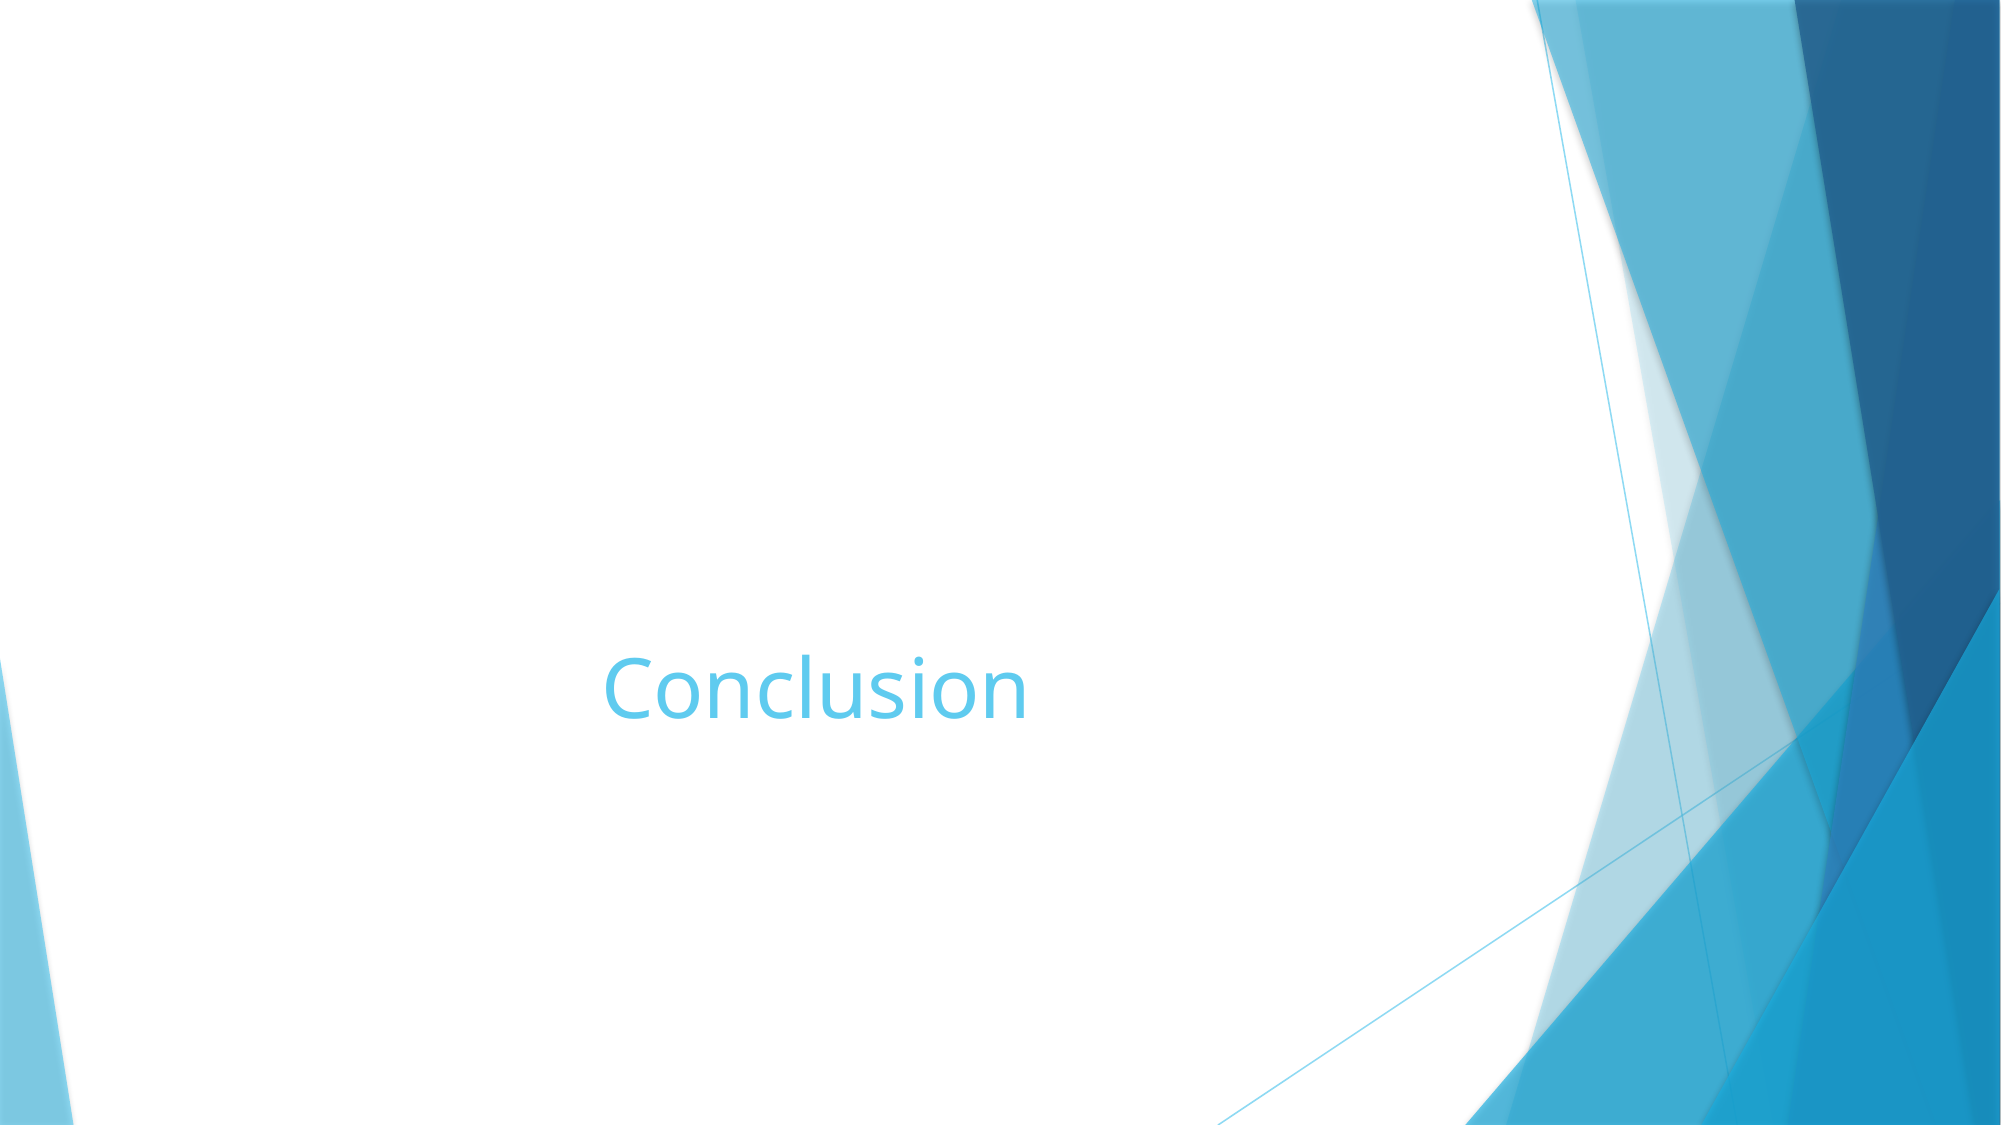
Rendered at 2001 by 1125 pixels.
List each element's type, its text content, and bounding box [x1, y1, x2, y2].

title Conclusion [111, 443, 1522, 743]
